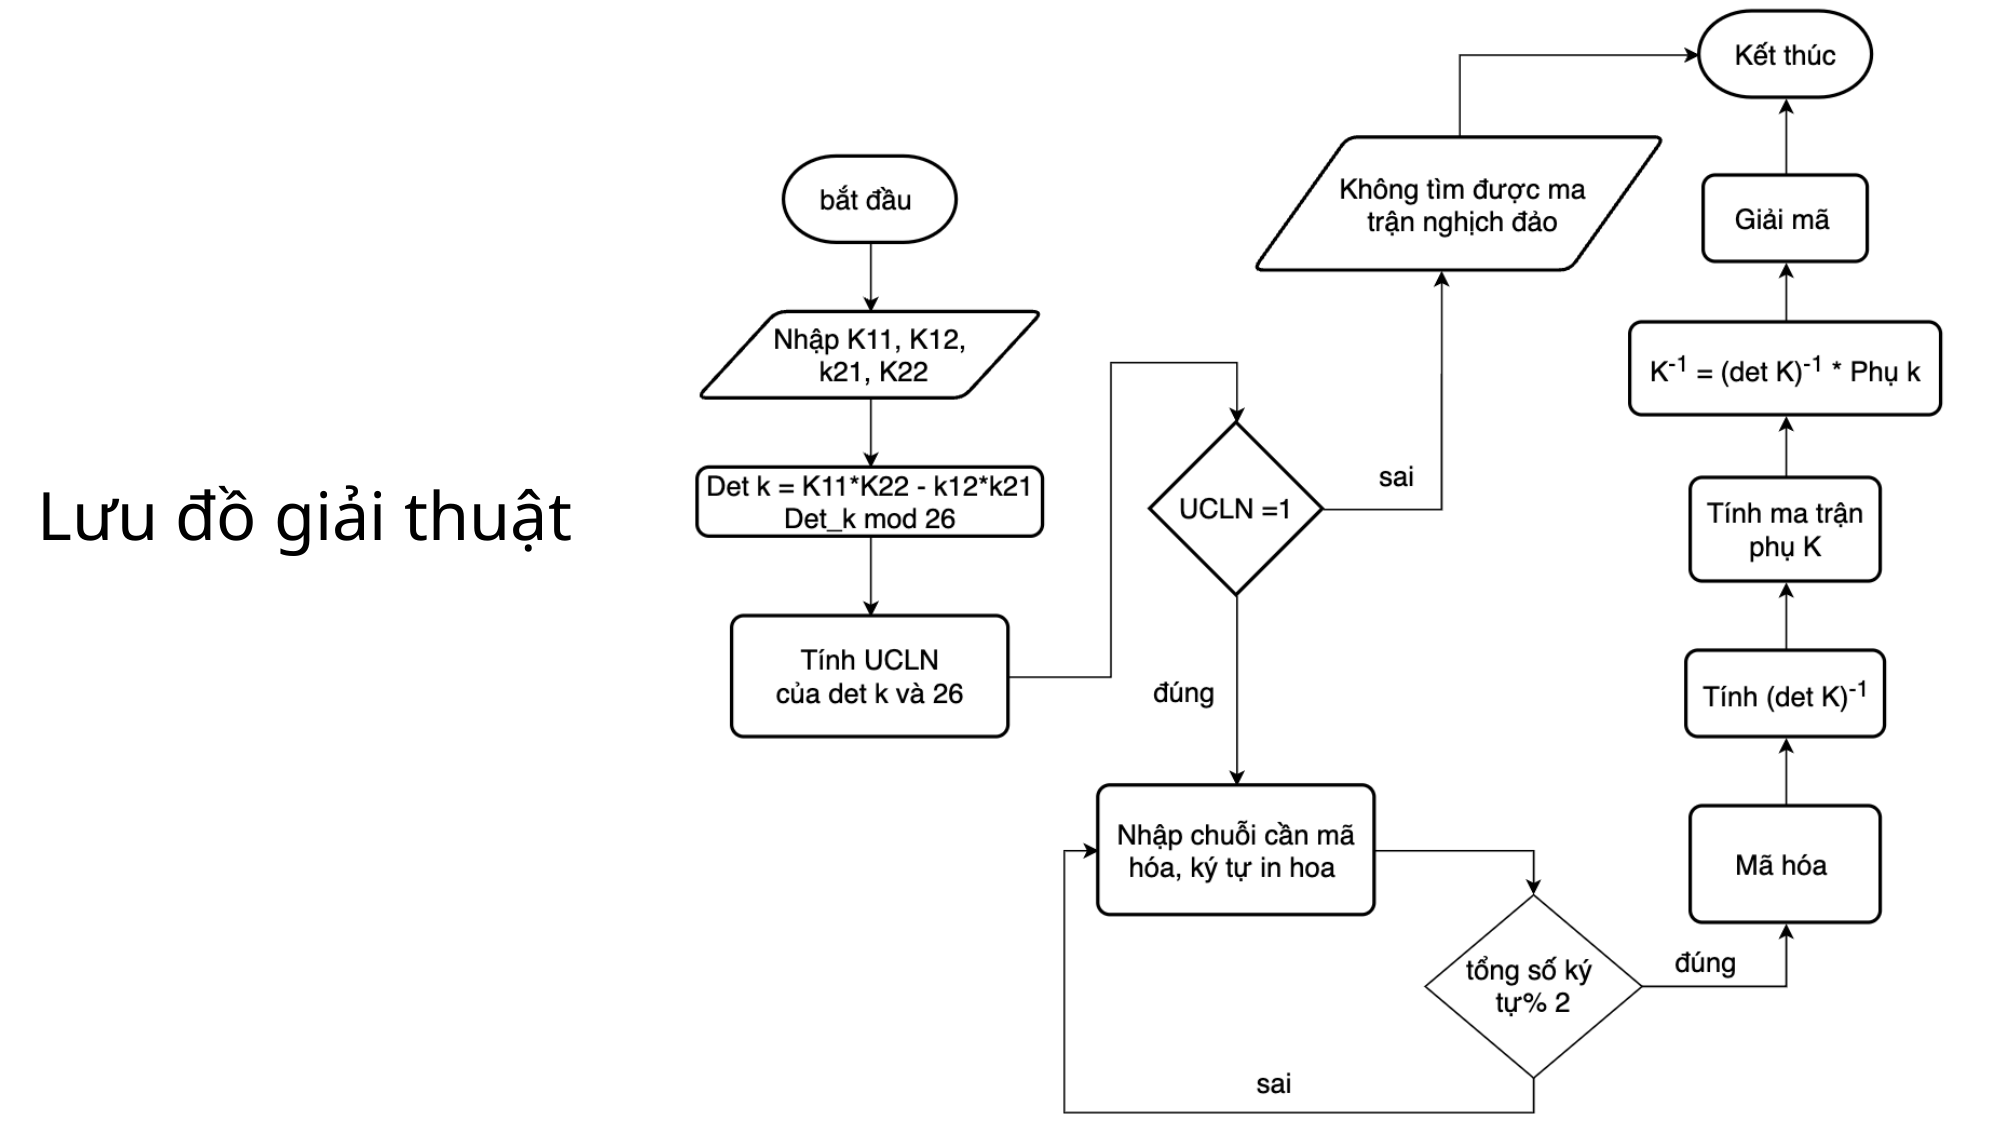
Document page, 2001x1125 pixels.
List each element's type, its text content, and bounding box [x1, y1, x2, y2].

text_box Lưu đồ giải thuật [22, 466, 588, 562]
picture [690, 0, 1953, 1120]
